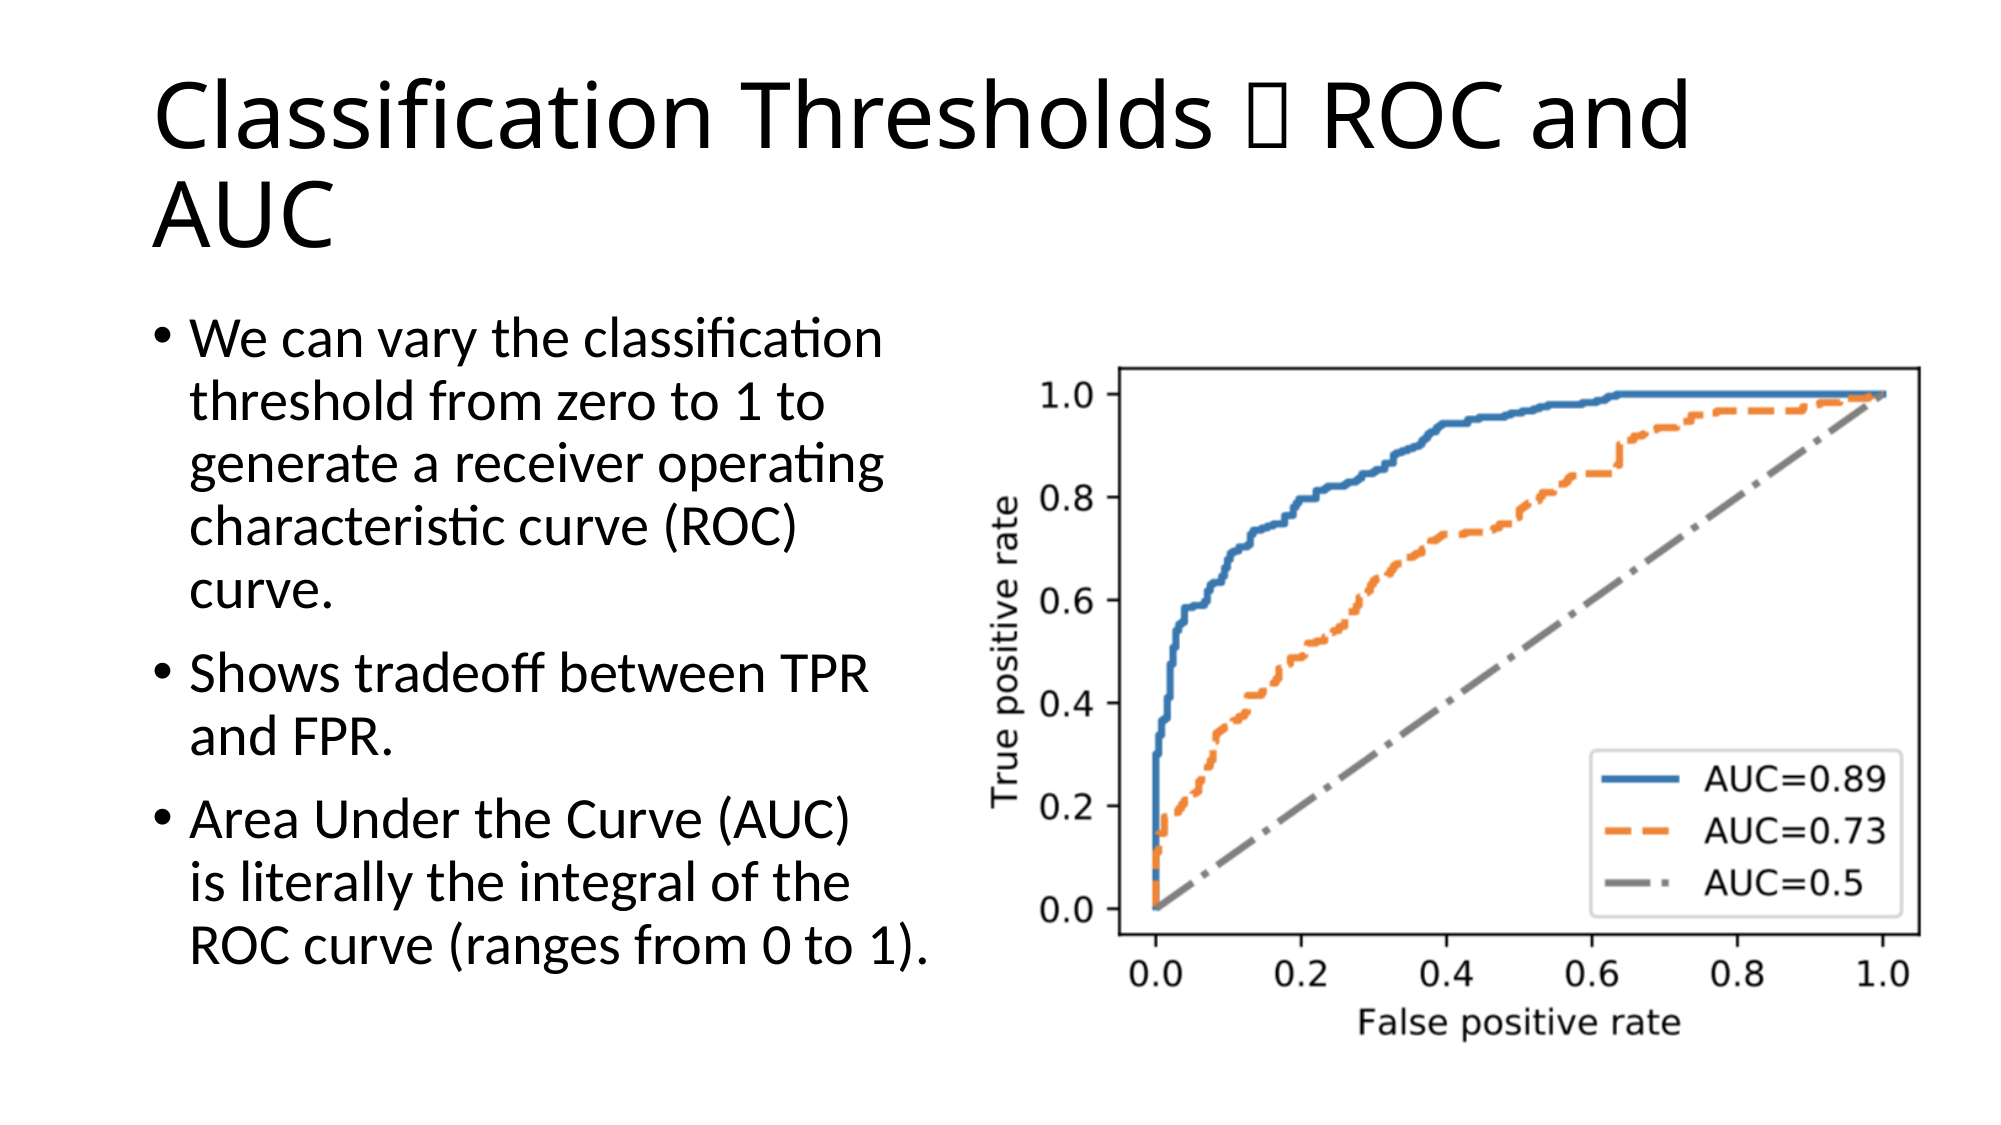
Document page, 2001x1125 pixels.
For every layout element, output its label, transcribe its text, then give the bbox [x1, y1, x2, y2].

picture [978, 345, 1936, 1052]
title Classification Thresholds  ROC and AUC [137, 59, 1863, 278]
list We can vary the classification threshold from zero to 1 to generate a receiver operating characteristic curve (ROC) curve. Shows tradeoff between TPR and FPR. Area Under the Curve (AUC) is literally the integral of the ROC curve (ranges from 0 to 1). [137, 299, 1863, 1014]
